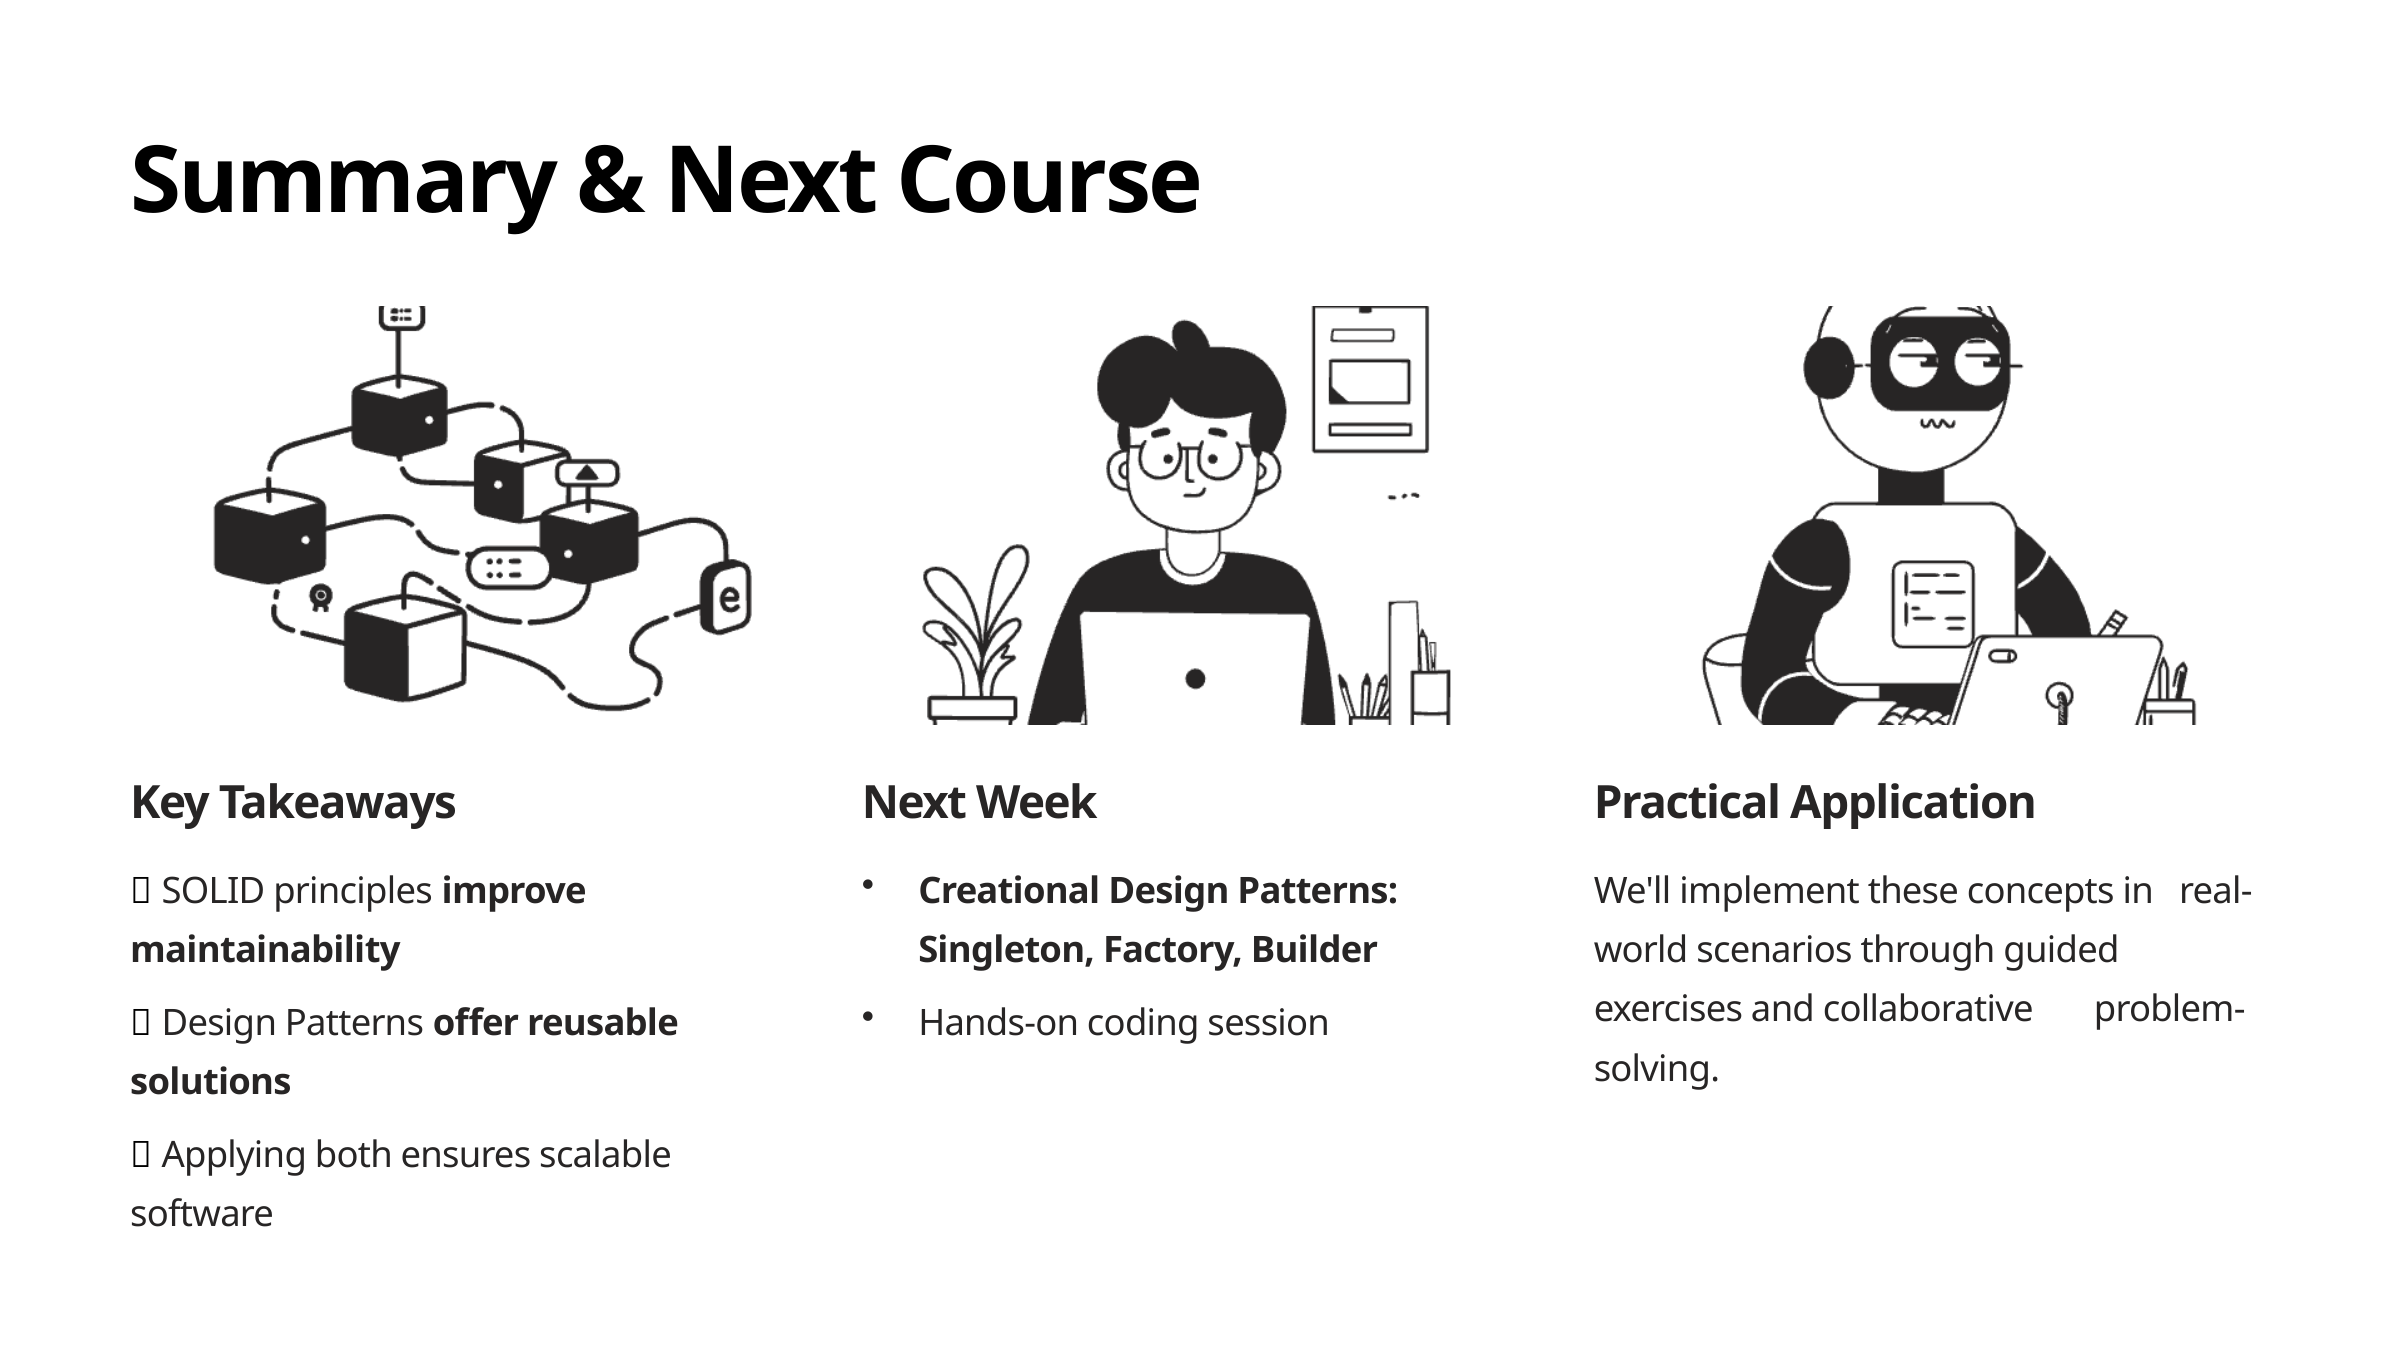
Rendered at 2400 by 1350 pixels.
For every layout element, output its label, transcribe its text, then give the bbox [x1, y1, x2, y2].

text_box Key Takeaways [130, 770, 596, 829]
text_box Creational Design Patterns: Singleton, Factory, Builder [861, 851, 1538, 971]
text_box ✅ Design Patterns offer reusable solutions [130, 983, 807, 1103]
text_box Next Week [861, 770, 1327, 829]
text_box ✅ Applying both ensures scalable software [130, 1115, 807, 1235]
picture [861, 306, 1538, 725]
text_box ✅ SOLID principles improve maintainability [130, 851, 807, 971]
text_box Practical Application [1593, 770, 2059, 829]
picture [1593, 306, 2270, 725]
picture [130, 306, 807, 725]
text_box Hands-on coding session [861, 983, 1538, 1043]
text_box Summary & Next Course [130, 115, 1181, 232]
text_box We'll implement these concepts in real-world scenarios through guided exercises and collaborative problem-solving. [1593, 851, 2270, 1090]
